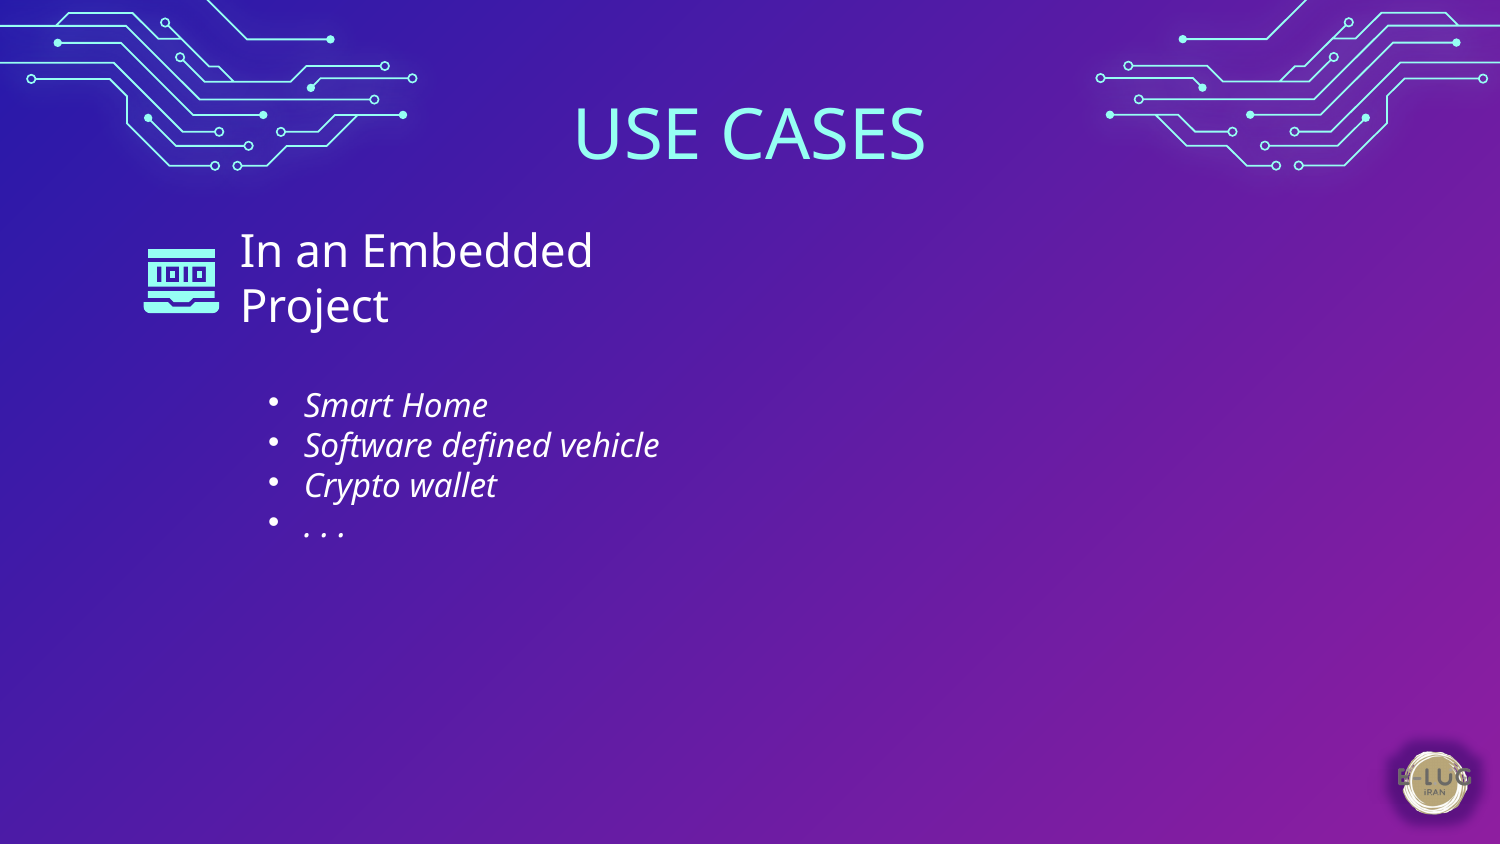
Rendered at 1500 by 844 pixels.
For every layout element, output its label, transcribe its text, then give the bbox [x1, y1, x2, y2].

text_box Smart Home Software defined vehicle Crypto wallet . . . [253, 368, 1088, 713]
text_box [1095, 0, 1500, 171]
text_box [1388, 741, 1482, 826]
text_box In an Embedded Project [224, 244, 750, 309]
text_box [0, 0, 418, 172]
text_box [143, 248, 220, 314]
title USE CASES [118, 88, 1382, 183]
